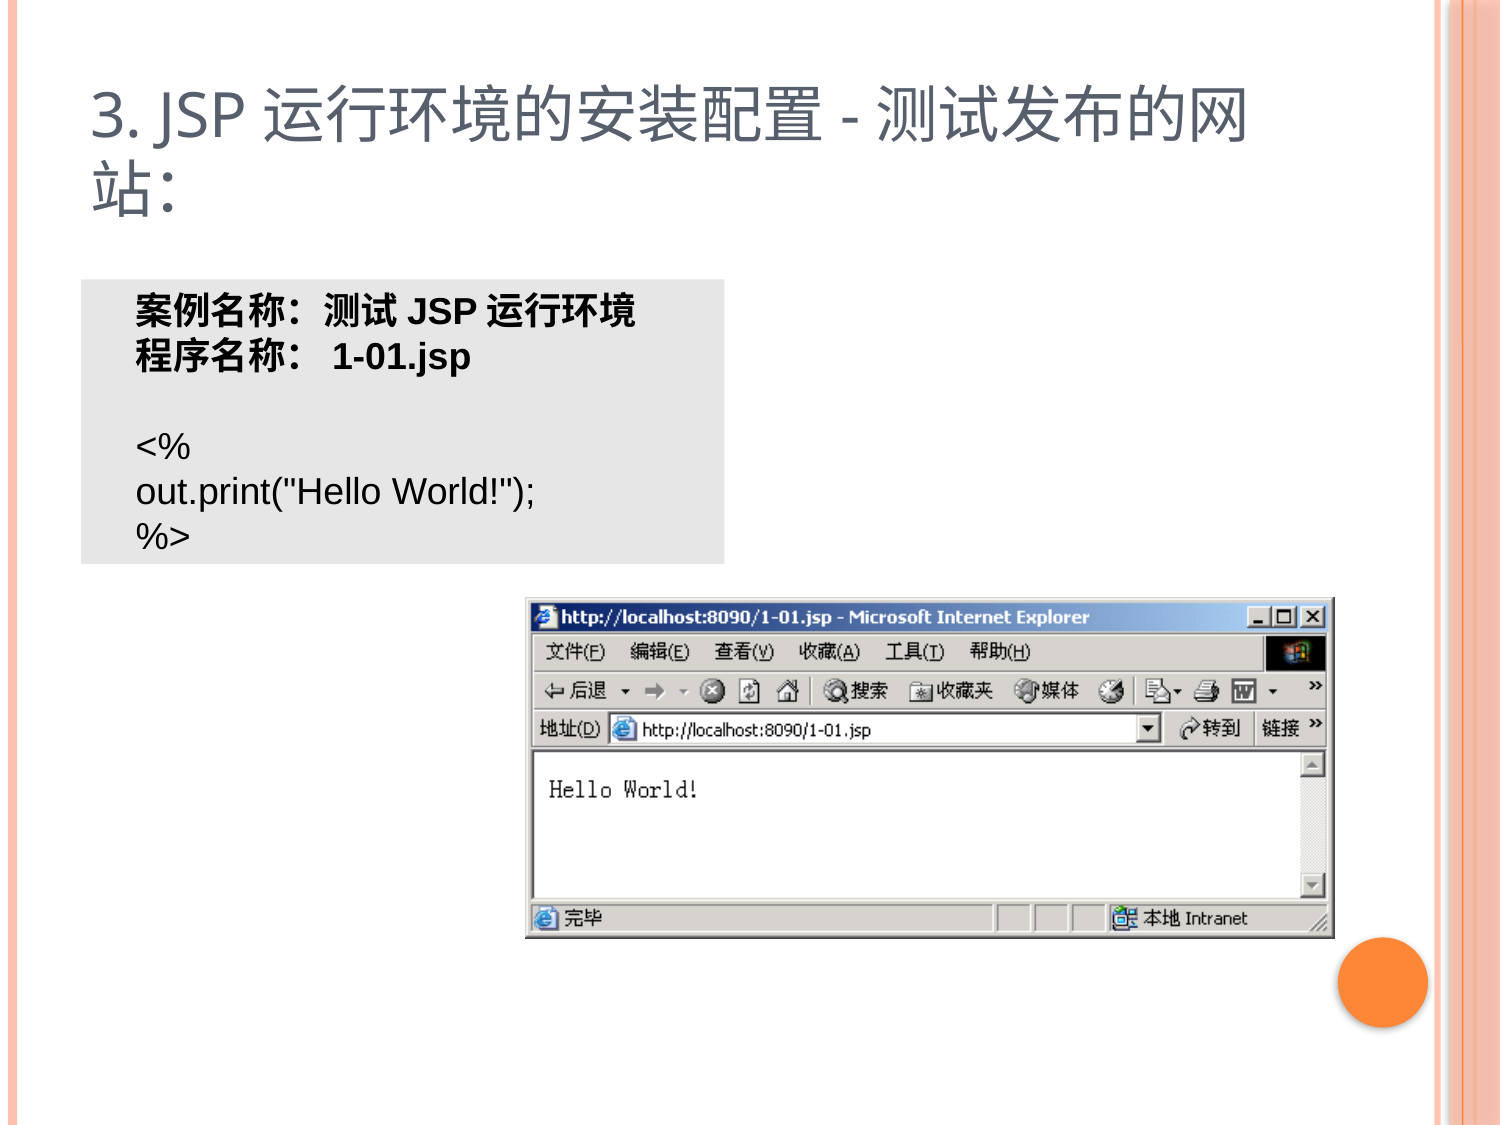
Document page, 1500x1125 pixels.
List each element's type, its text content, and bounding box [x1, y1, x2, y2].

picture [524, 597, 1336, 939]
title 3. JSP运行环境的安装配置-测试发布的网站： [75, 45, 1300, 233]
text_box 案例名称：测试JSP运行环境 程序名称：1-01.jsp <% out.print("Hello World!"); %> [81, 279, 725, 564]
